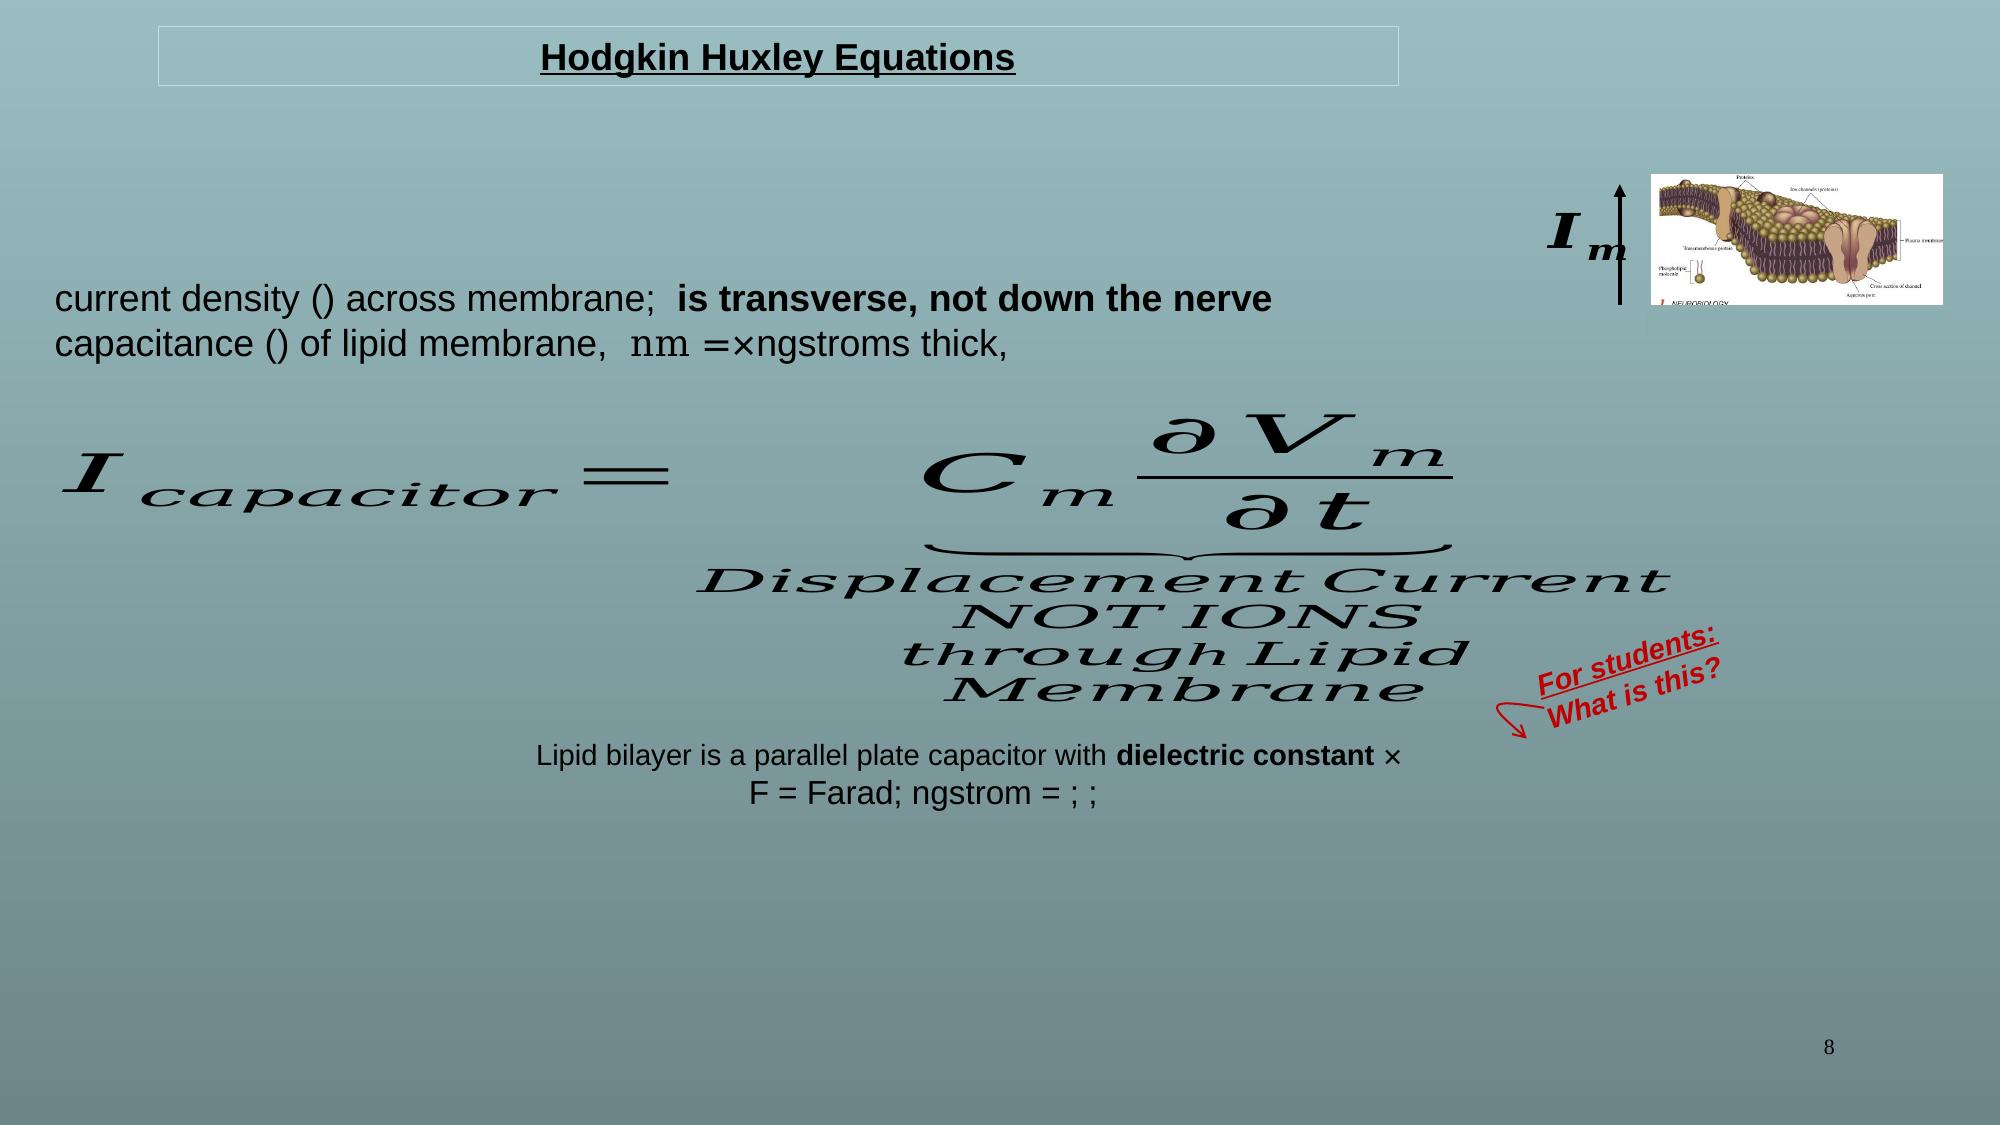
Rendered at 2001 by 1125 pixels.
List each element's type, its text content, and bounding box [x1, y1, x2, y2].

text_box [657, 35, 1372, 196]
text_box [91, 613, 1859, 834]
text_box Hodgkin Huxley Equations [158, 26, 1399, 86]
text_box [1544, 173, 1954, 337]
slide_number 8 [1433, 1024, 1851, 1101]
